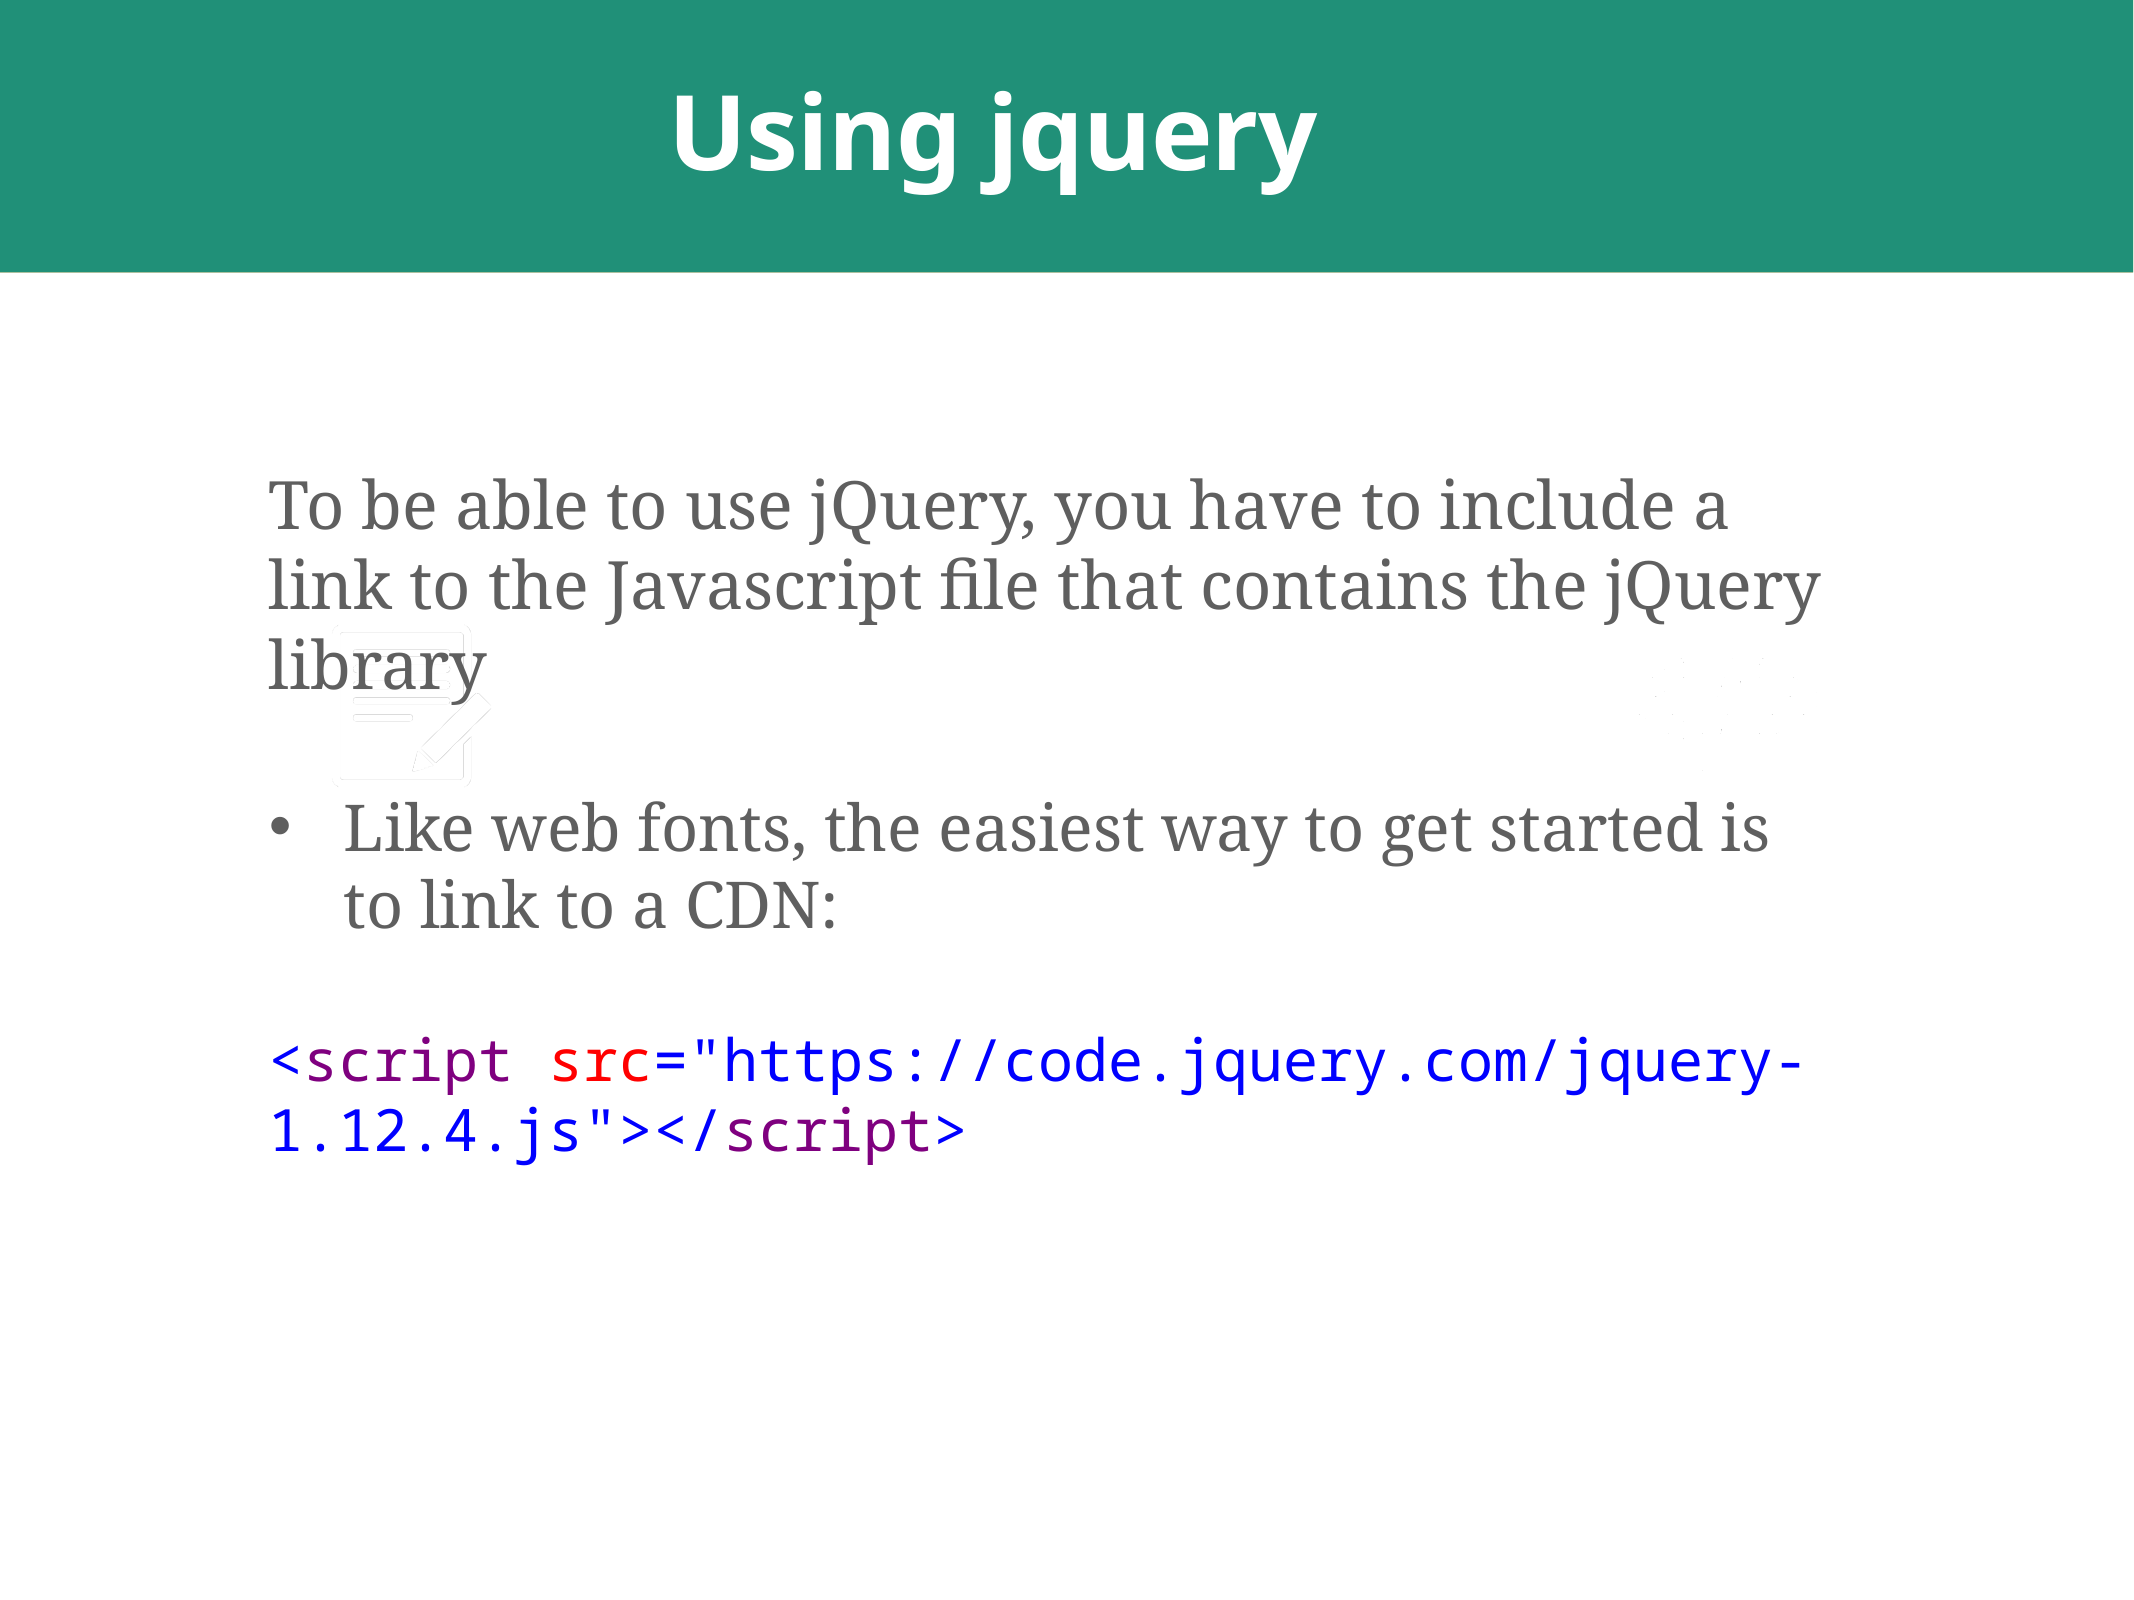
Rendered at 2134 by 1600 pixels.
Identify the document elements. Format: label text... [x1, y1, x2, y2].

title Using jquery [666, 66, 1465, 334]
text_box To be able to use jQuery, you have to include a link to the Javascript file that contains the jQuery library Like web fonts, the easiest way to get started is to link to a CDN: <script src="https://code.jquery.com/jquery-1.12.4.js"></script> [266, 462, 2031, 1243]
text_box [0, 0, 2134, 273]
